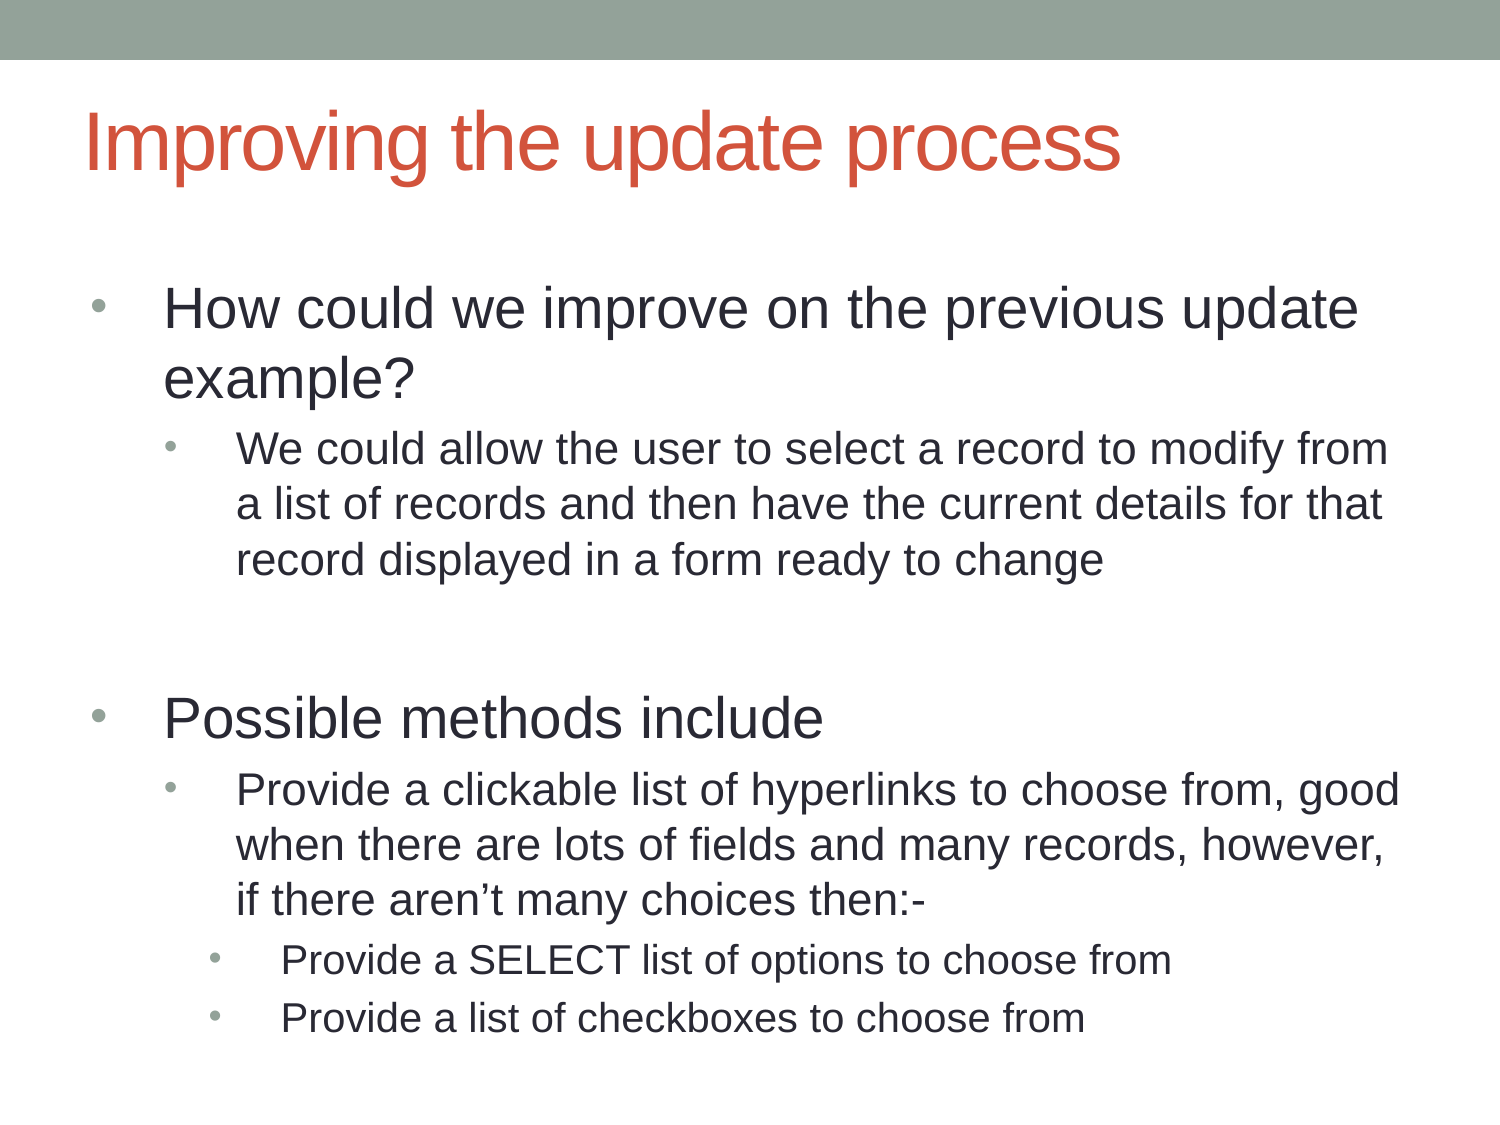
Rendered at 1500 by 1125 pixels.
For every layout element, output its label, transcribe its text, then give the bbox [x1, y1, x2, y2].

title Improving the update process [67, 31, 1306, 244]
list How could we improve on the previous update example? We could allow the user to select a record to modify from a list of records and then have the current details for that record displayed in a form ready to change Possible methods include Provide a clickable list of hyperlinks to choose from, good when there are lots of fields and many records, however, if there aren’t many choices then:- Provide a SELECT list of options to choose from Provide a list of checkboxes to choose from [75, 262, 1425, 1063]
